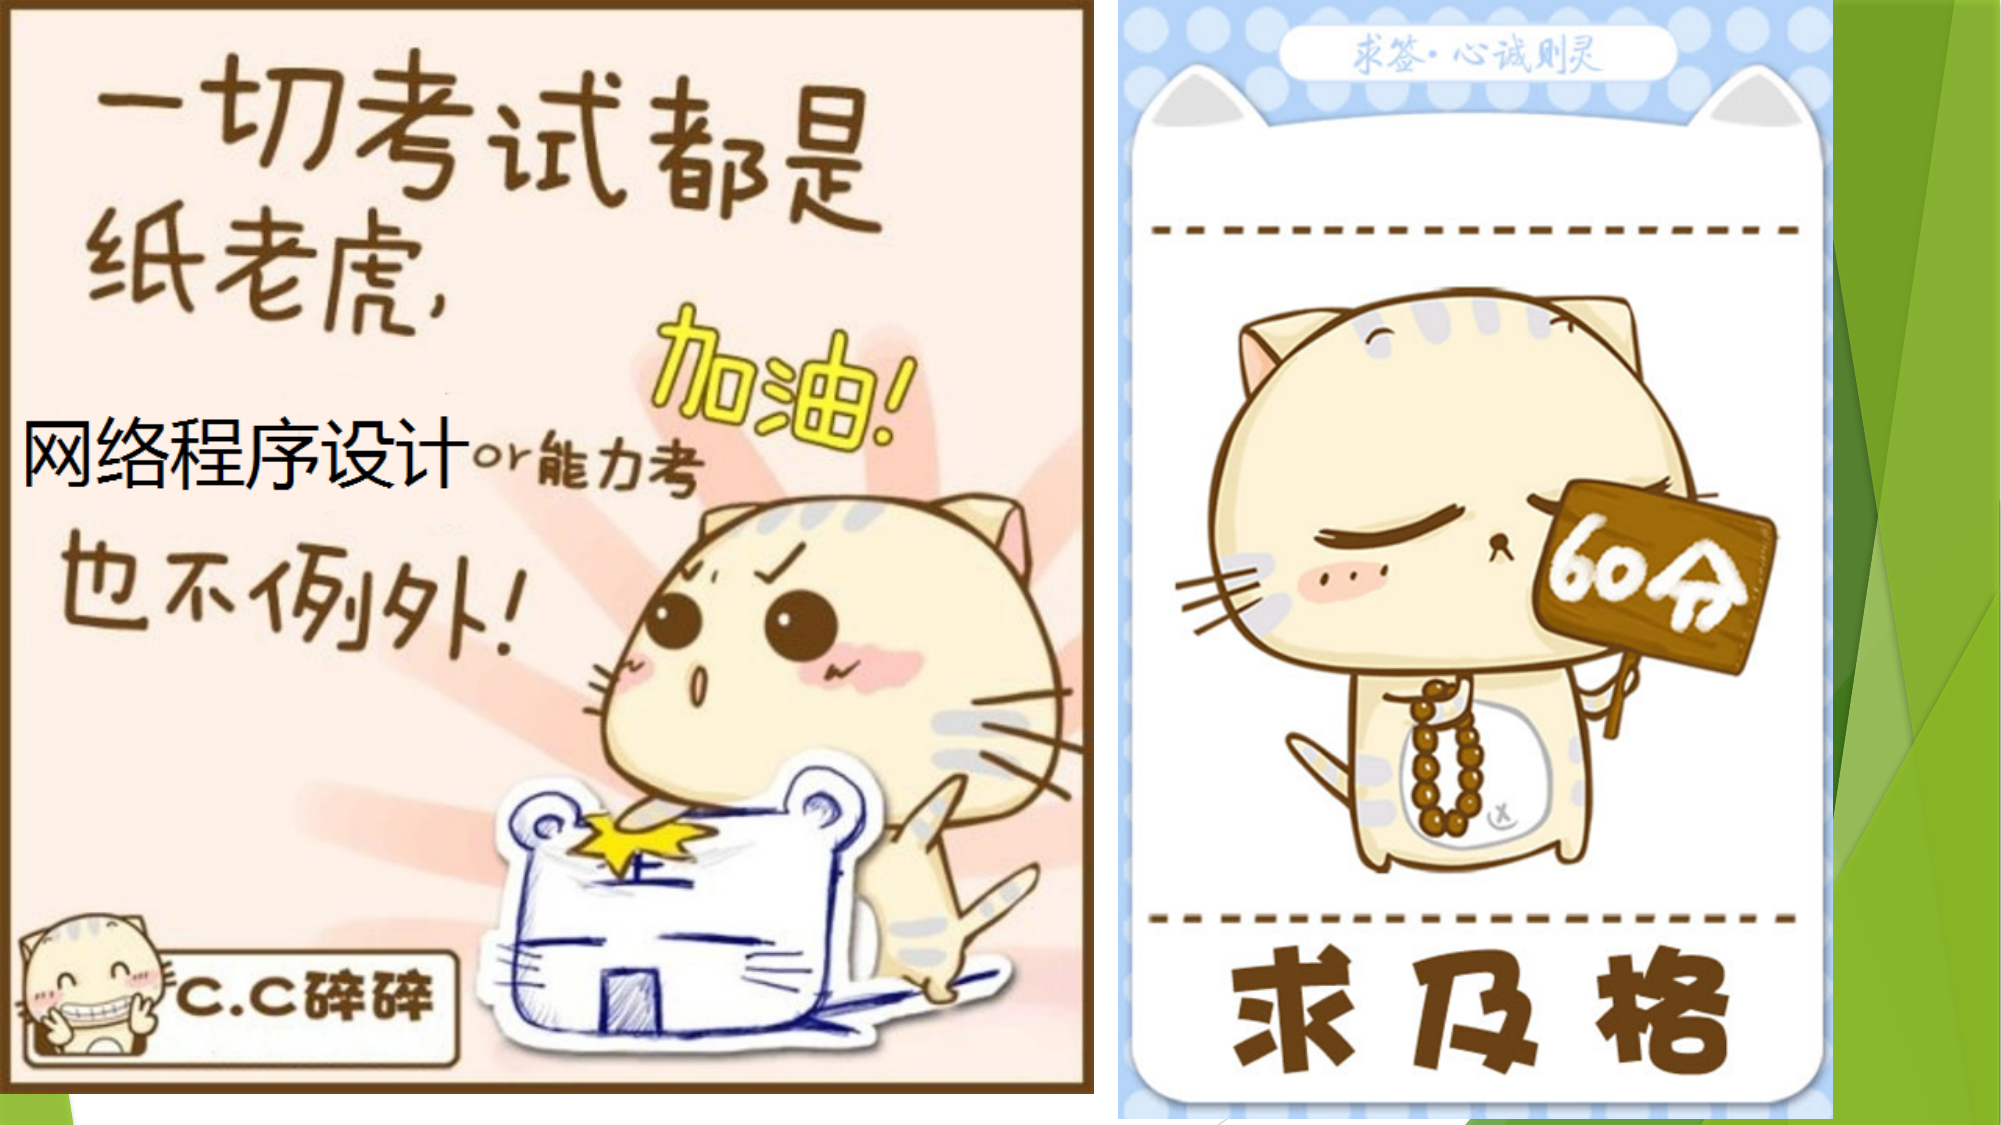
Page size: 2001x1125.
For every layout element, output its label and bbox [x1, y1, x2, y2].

picture [0, 0, 1095, 1095]
picture [1118, 0, 1834, 1120]
